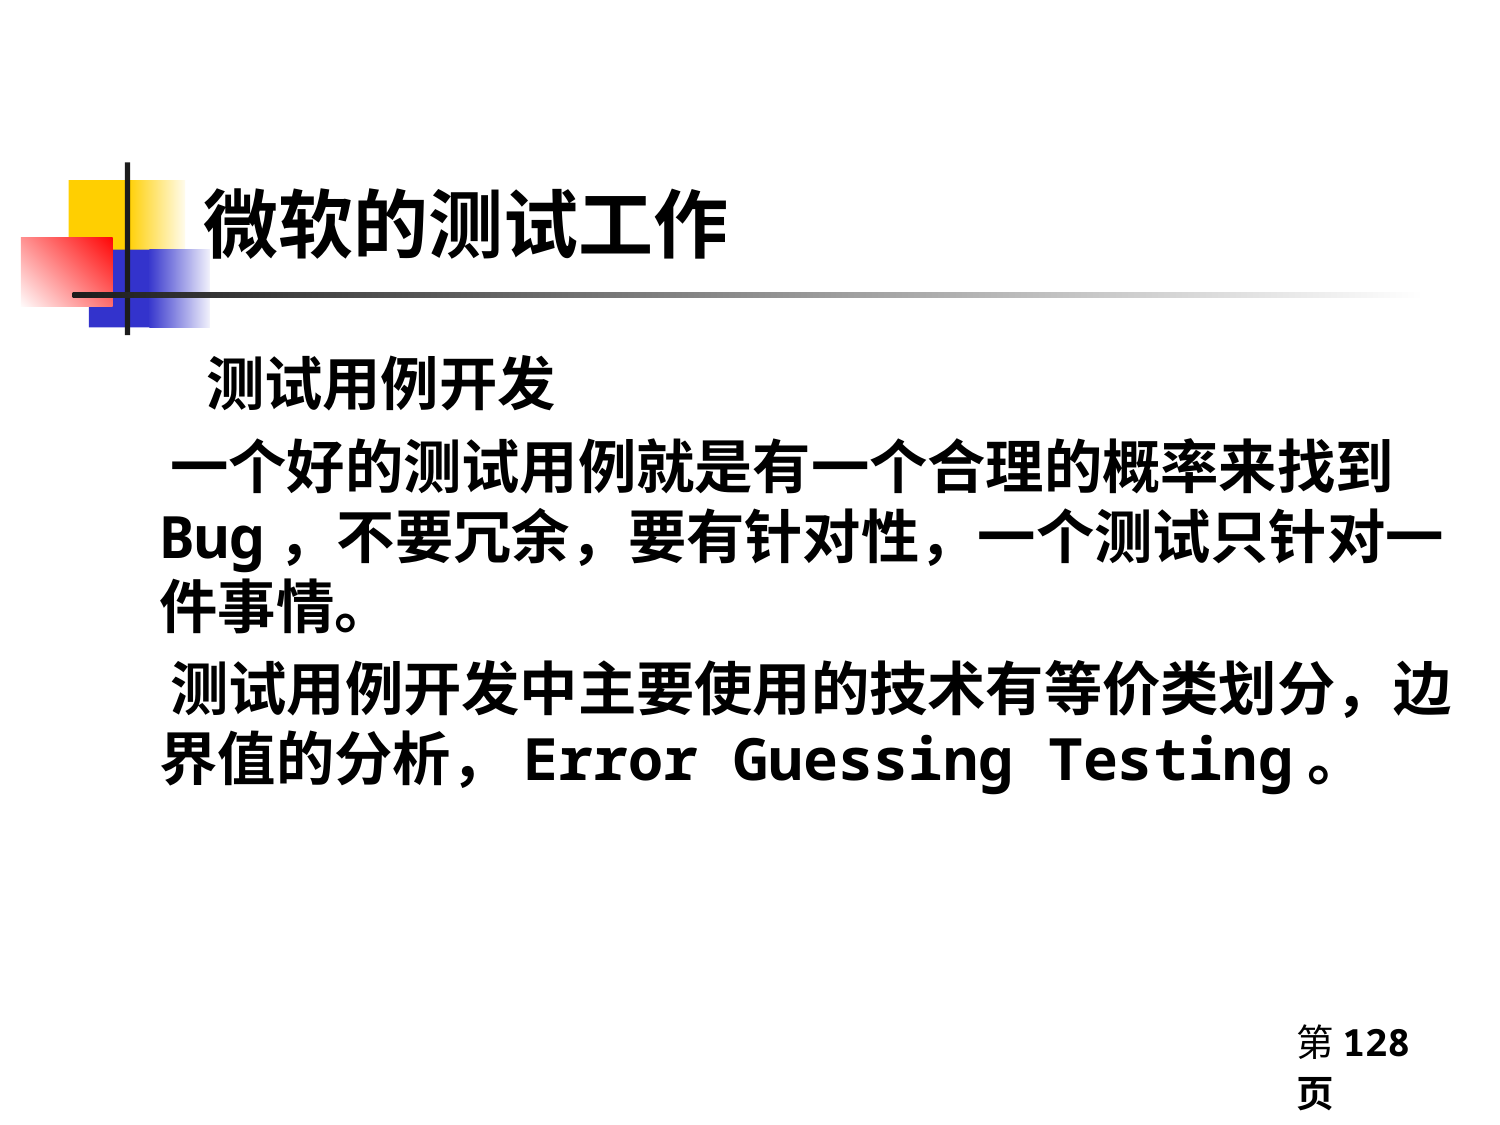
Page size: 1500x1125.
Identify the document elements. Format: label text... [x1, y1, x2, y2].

title 微软的测试工作 [188, 34, 1468, 276]
list 测试用例开发 一个好的测试用例就是有一个合理的概率来找到Bug，不要冗余，要有针对性，一个测试只针对一件事情。 测试用例开发中主要使用的技术有等价类划分，边界值的分析，Error Guessing Testing。 [88, 330, 1470, 1007]
